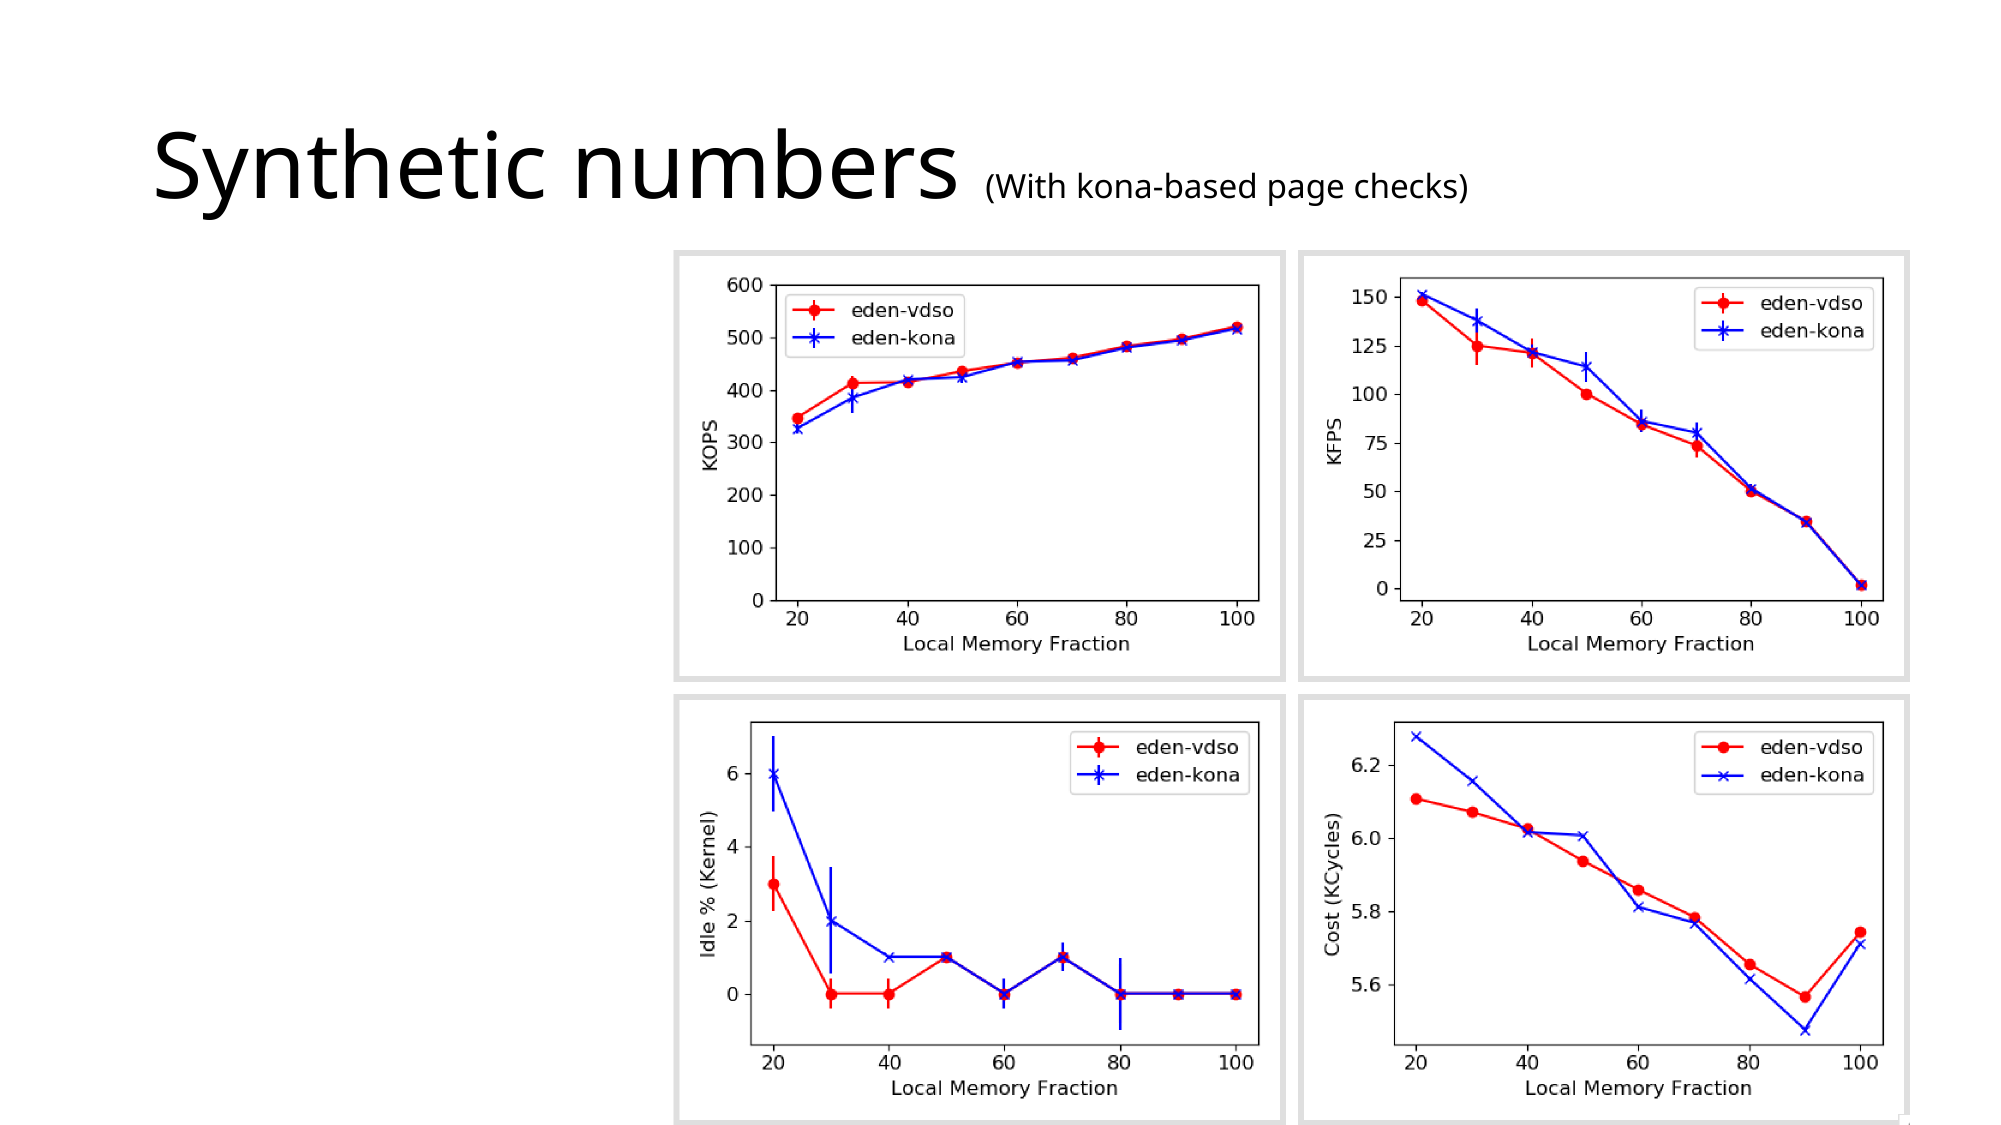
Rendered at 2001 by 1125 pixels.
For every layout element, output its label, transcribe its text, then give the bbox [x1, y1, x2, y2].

picture [672, 247, 1910, 1125]
title Synthetic numbers (With kona-based page checks) [137, 59, 1863, 278]
